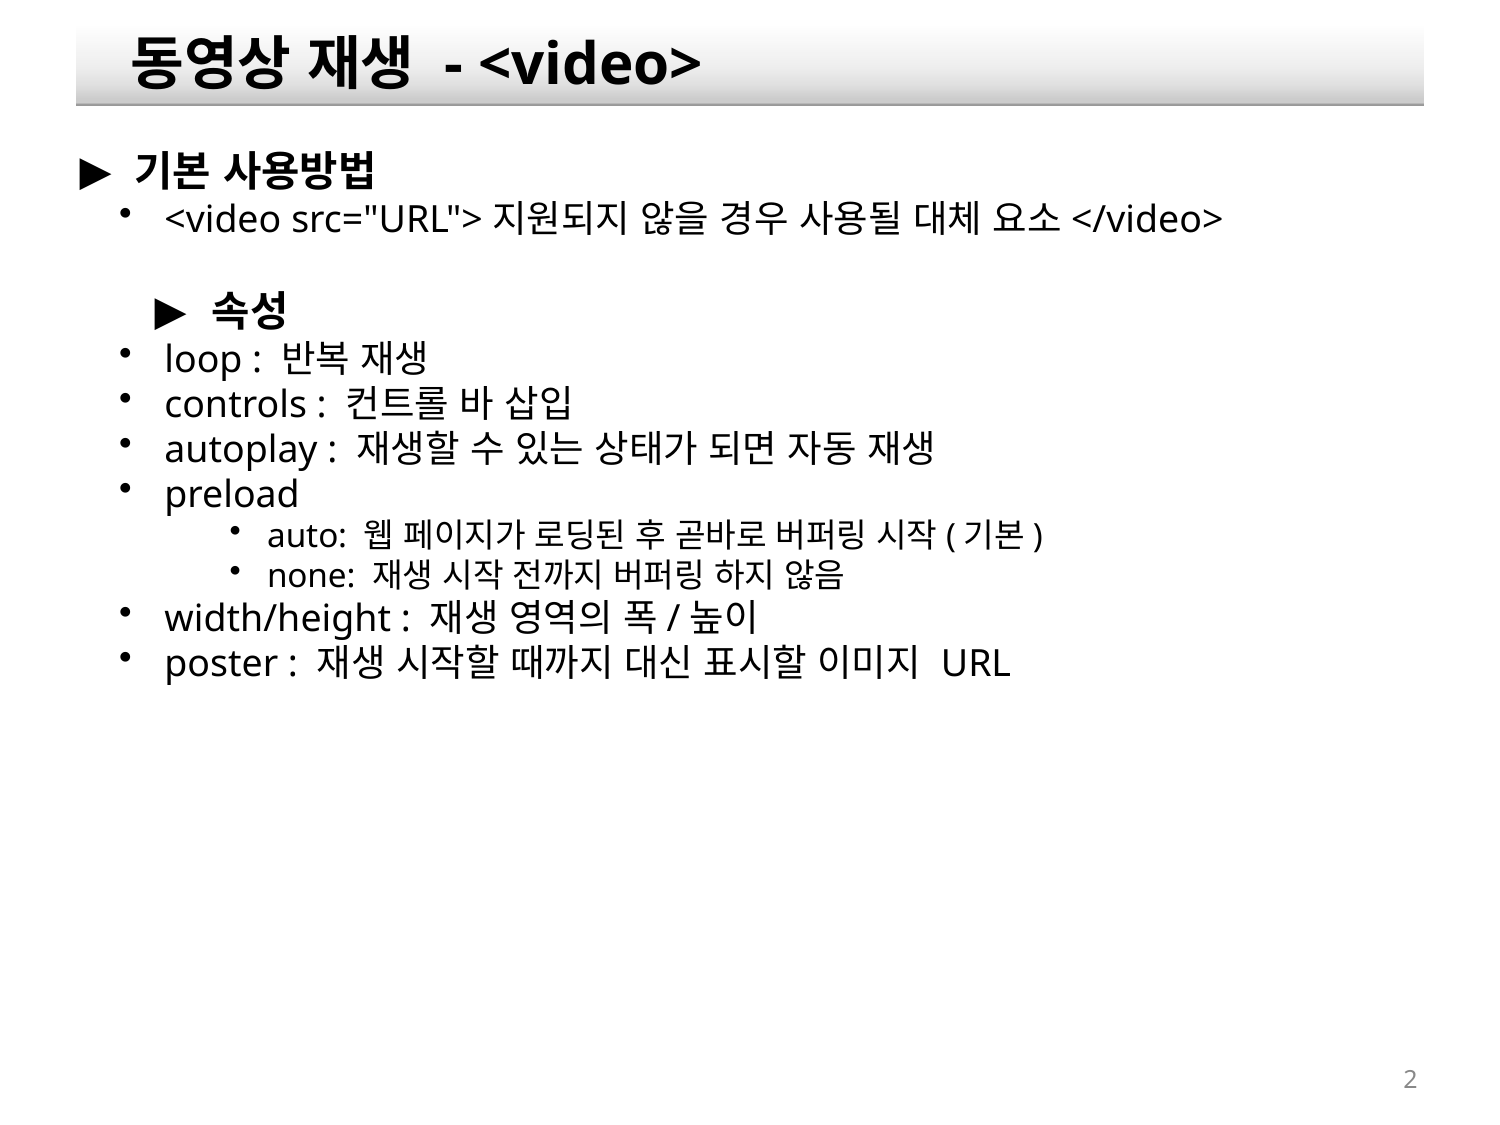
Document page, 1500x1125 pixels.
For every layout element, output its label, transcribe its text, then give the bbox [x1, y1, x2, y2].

text_box 동영상 재생 - <video> [115, 19, 719, 104]
slide_number 2 [1082, 1050, 1433, 1111]
picture [76, 16, 1424, 106]
text_box 기본 사용방법 <video src="URL">지원되지 않을 경우 사용될 대체 요소</video> 속성 loop : 반복 재생 controls : 컨트롤 바 삽입 autoplay : 재생할 수 있는 상태가 되면 자동 재생 preload auto: 웹 페이지가 로딩된 후 곧바로 버퍼링 시작(기본) none: 재생 시작 전까지 버퍼링 하지 않음 width/height : 재생 영역의 폭/높이 poster : 재생 시작할 때까지 대신 표시할 이미지 URL [64, 137, 1436, 692]
